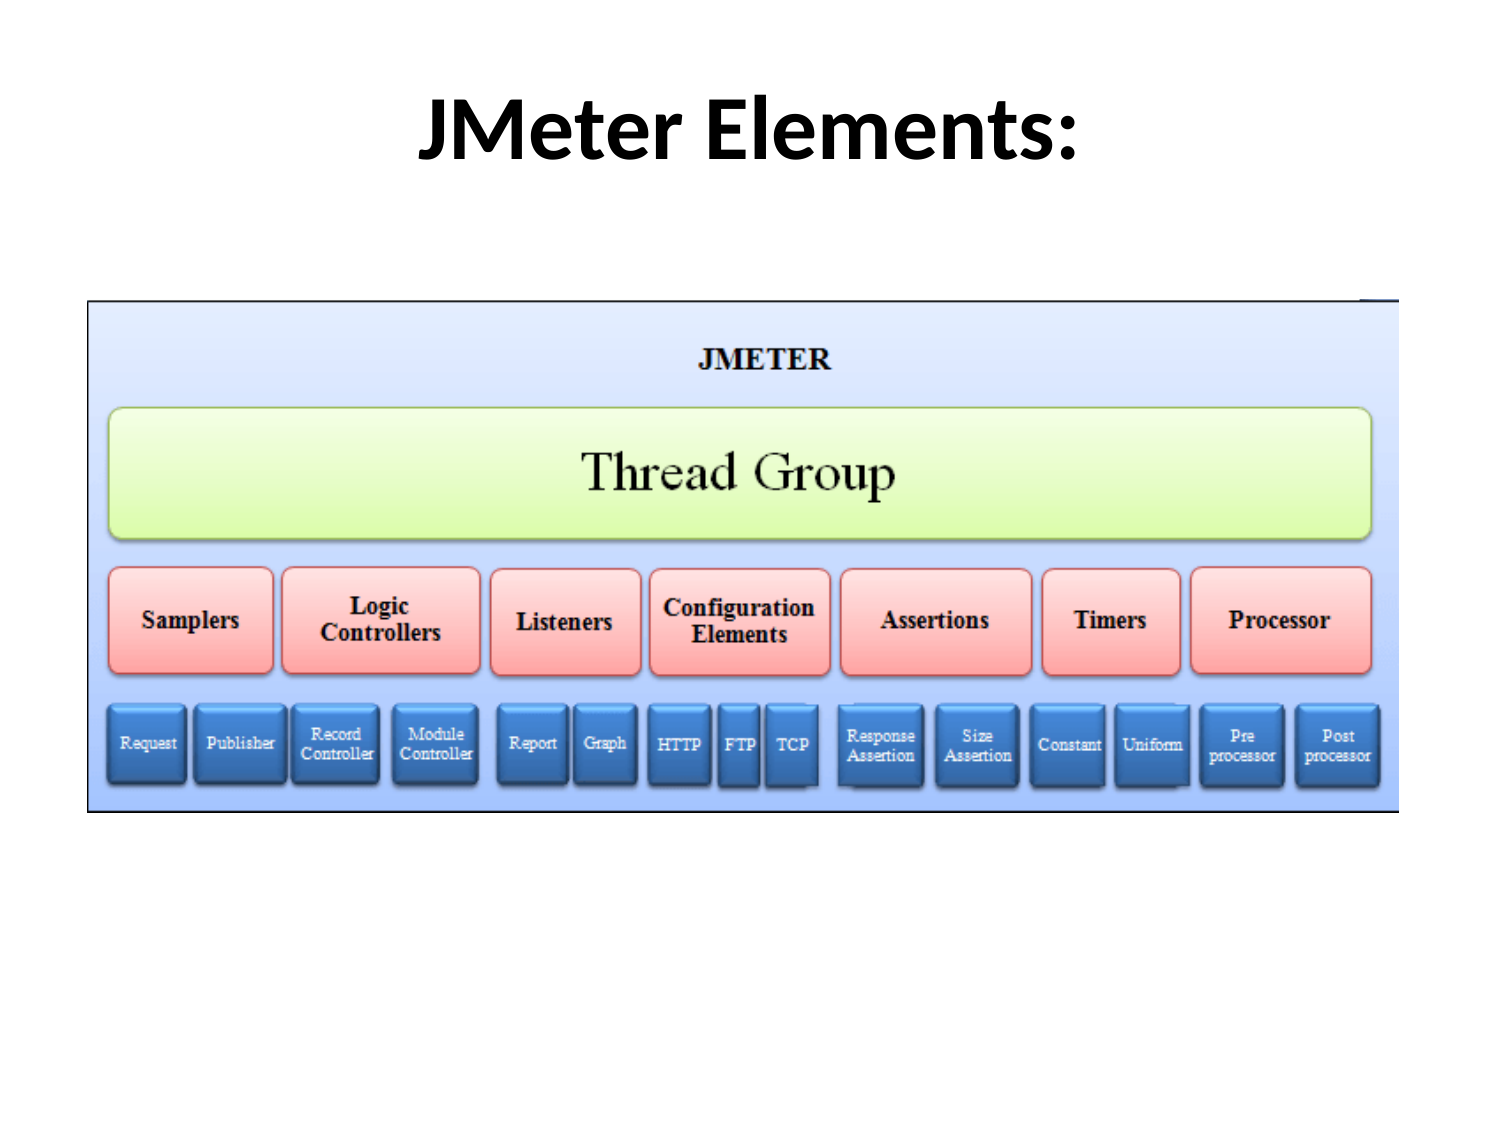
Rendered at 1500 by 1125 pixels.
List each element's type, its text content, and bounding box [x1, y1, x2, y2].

picture [87, 299, 1400, 813]
title JMeter Elements: [75, 45, 1425, 200]
